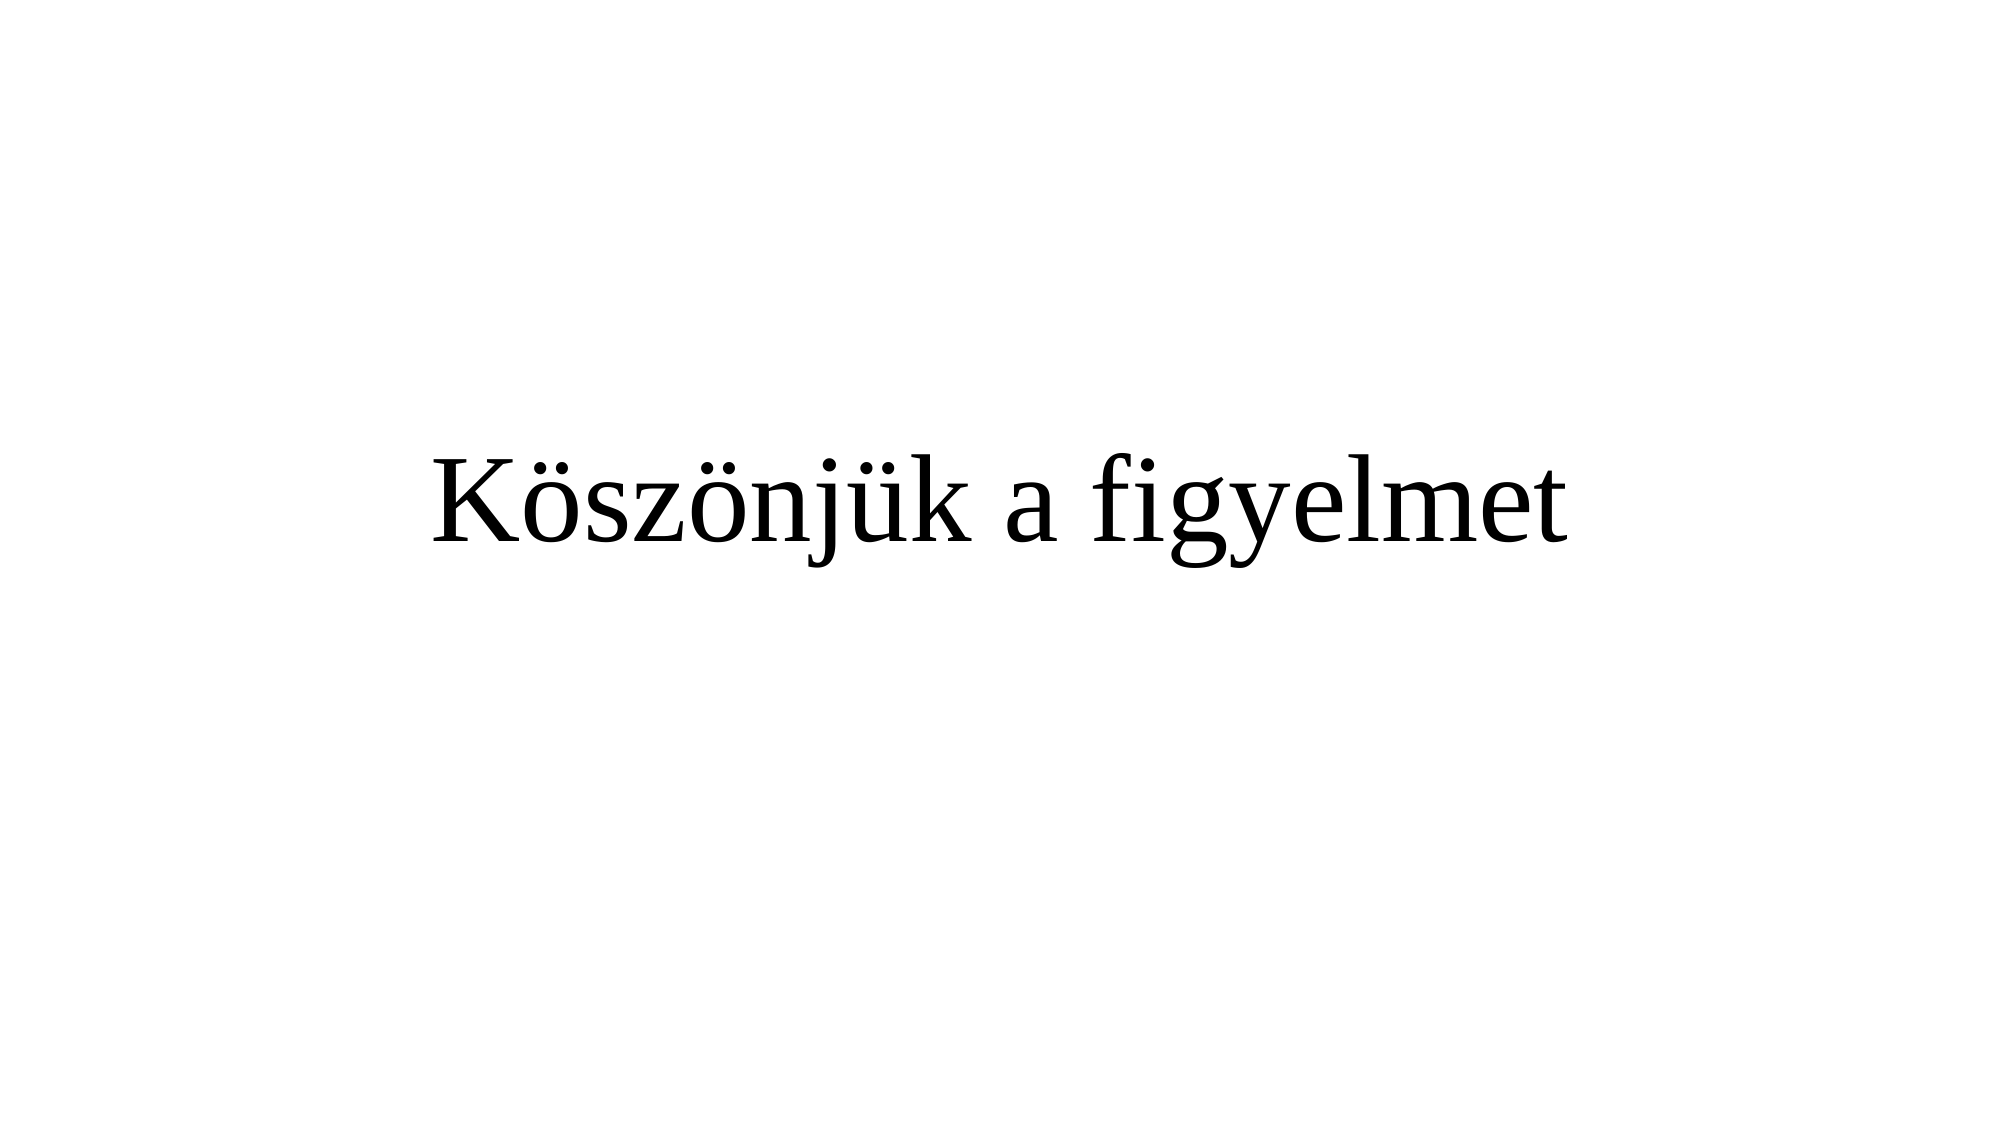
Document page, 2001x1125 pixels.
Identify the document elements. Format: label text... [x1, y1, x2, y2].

title Köszönjük a figyelmet [249, 184, 1750, 576]
